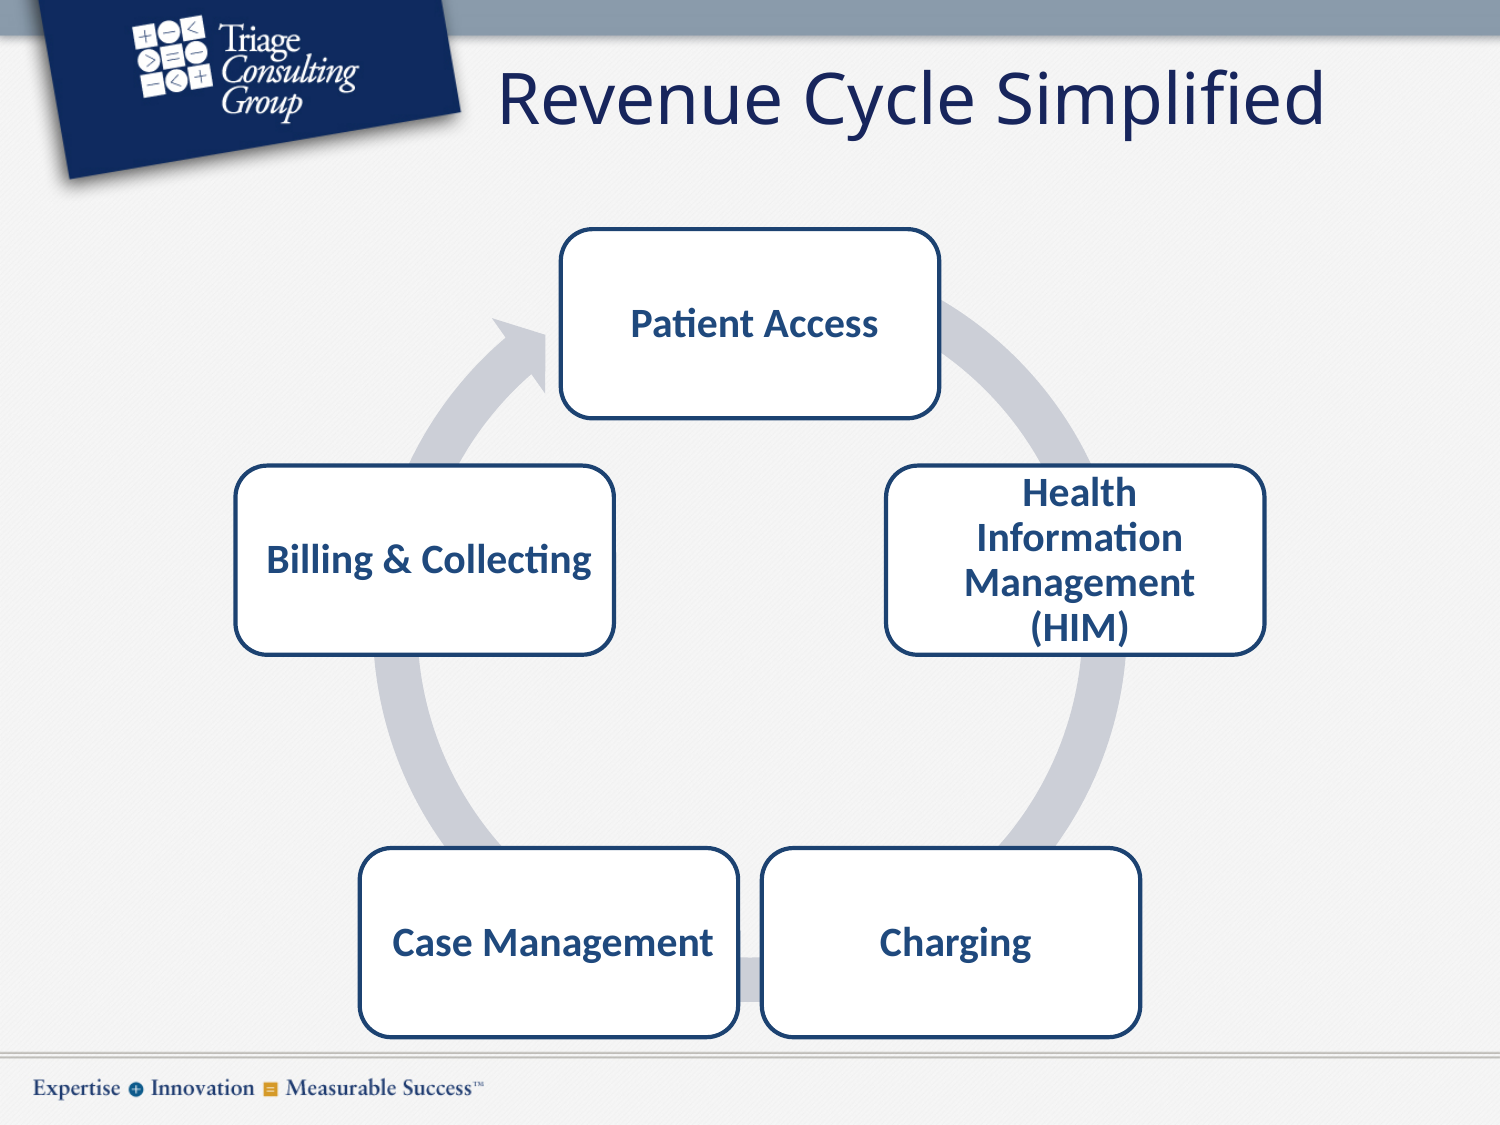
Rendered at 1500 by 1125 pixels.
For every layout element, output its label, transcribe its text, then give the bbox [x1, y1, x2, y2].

title Revenue Cycle Simplified [481, 45, 1500, 147]
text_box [18, 228, 1482, 1038]
picture [0, 0, 1500, 1125]
